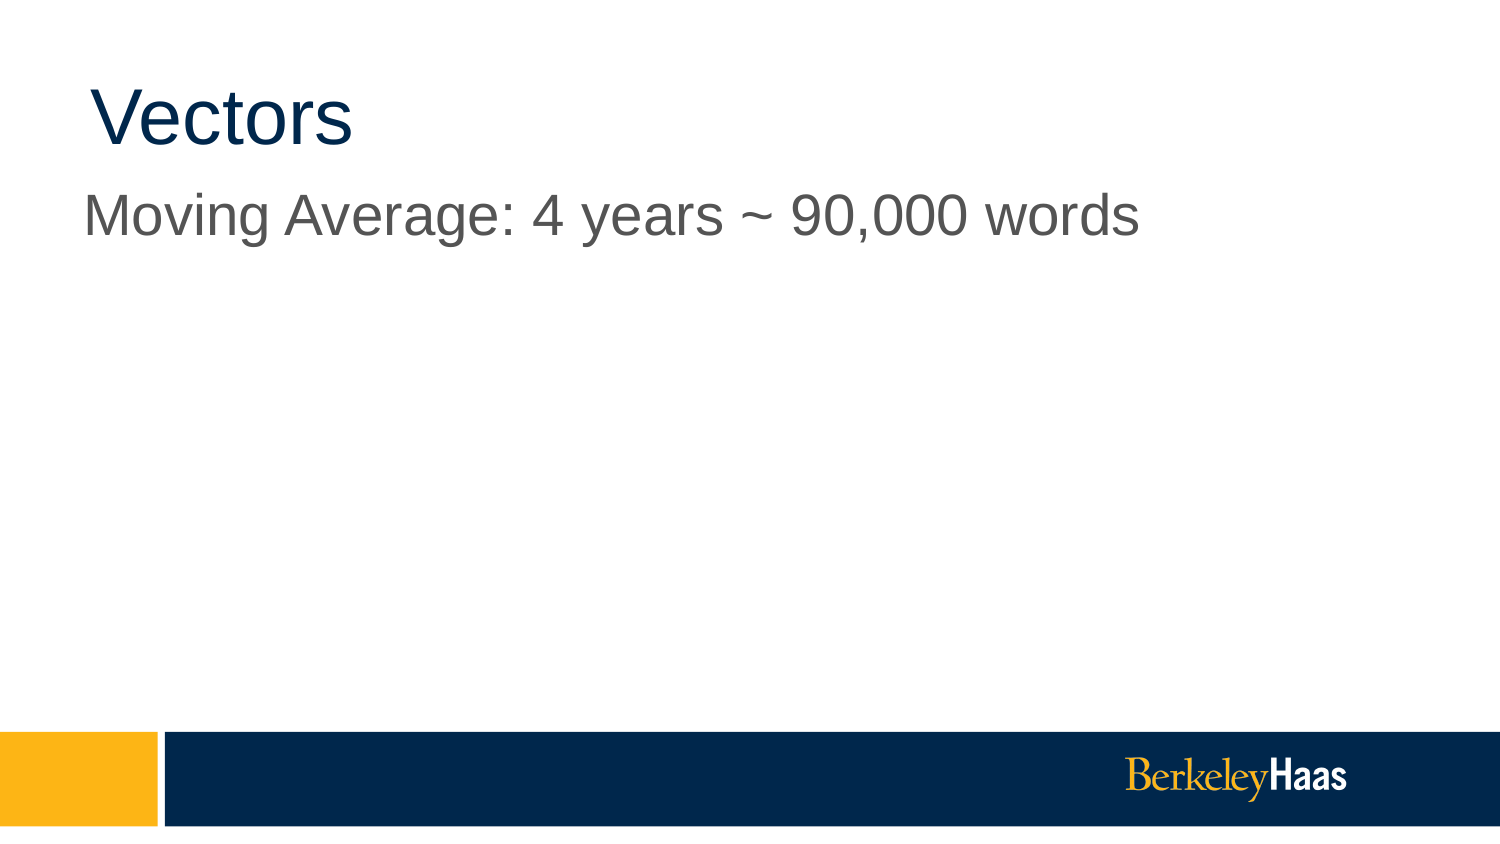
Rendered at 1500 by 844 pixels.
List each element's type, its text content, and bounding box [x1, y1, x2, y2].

picture [1123, 755, 1350, 805]
title Vectors [75, 48, 1425, 179]
list Moving Average: 4 years ~ 90,000 words [68, 169, 1419, 706]
